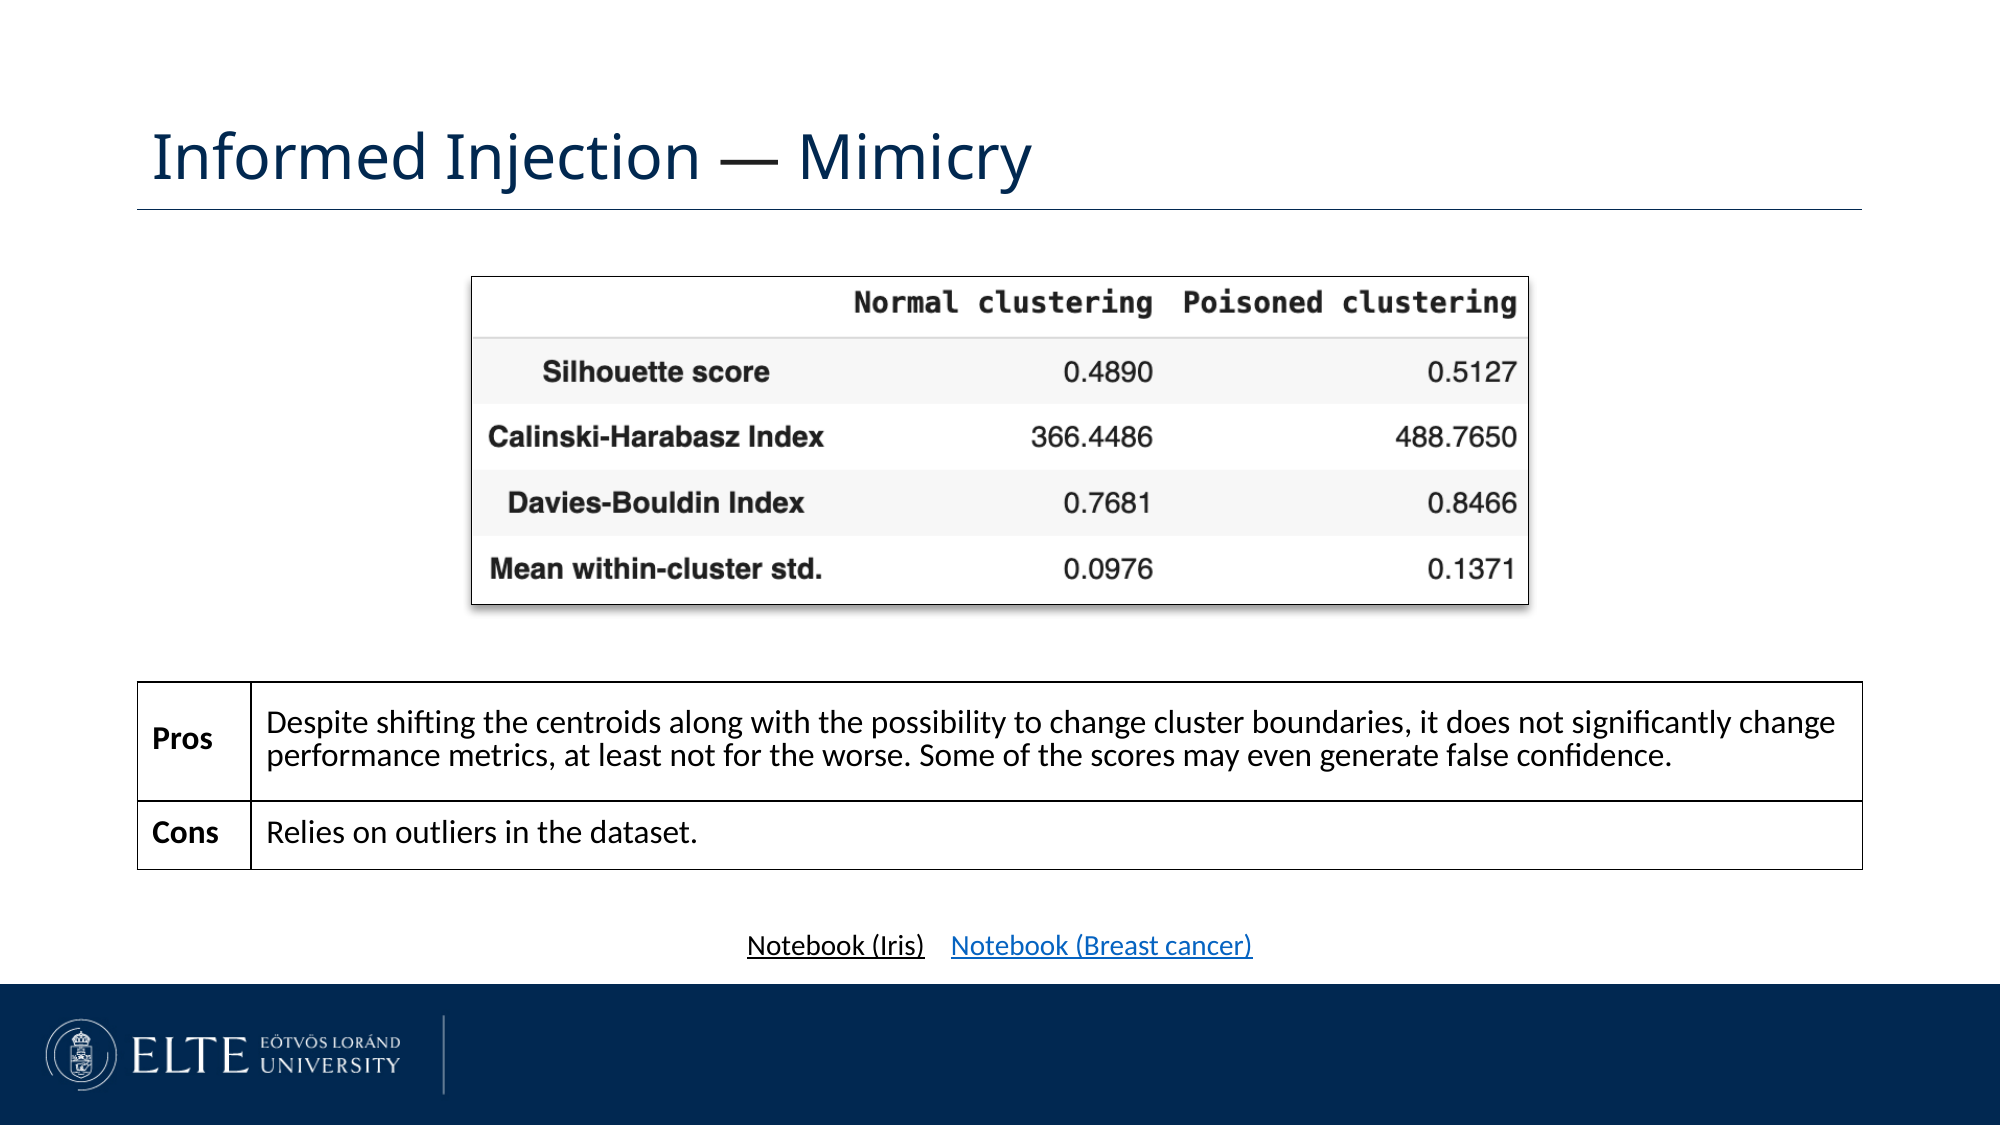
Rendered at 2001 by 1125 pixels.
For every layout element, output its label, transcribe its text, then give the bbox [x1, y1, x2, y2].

table_header Pros [138, 683, 250, 800]
table_cell Relies on outliers in the dataset. [252, 802, 1862, 869]
table_header Despite shifting the centroids along with the possibility to change cluster boundaries, it does not significantly change performance metrics, at least not for the worse. Some of the scores may even generate false confidence. [252, 683, 1862, 800]
picture [471, 276, 1529, 605]
picture [0, 984, 2000, 1125]
table_cell Cons [138, 802, 250, 869]
text_box Notebook (Iris) Notebook (Breast cancer) [692, 918, 1308, 969]
list Informed Injection — Mimicry [137, 118, 1863, 206]
